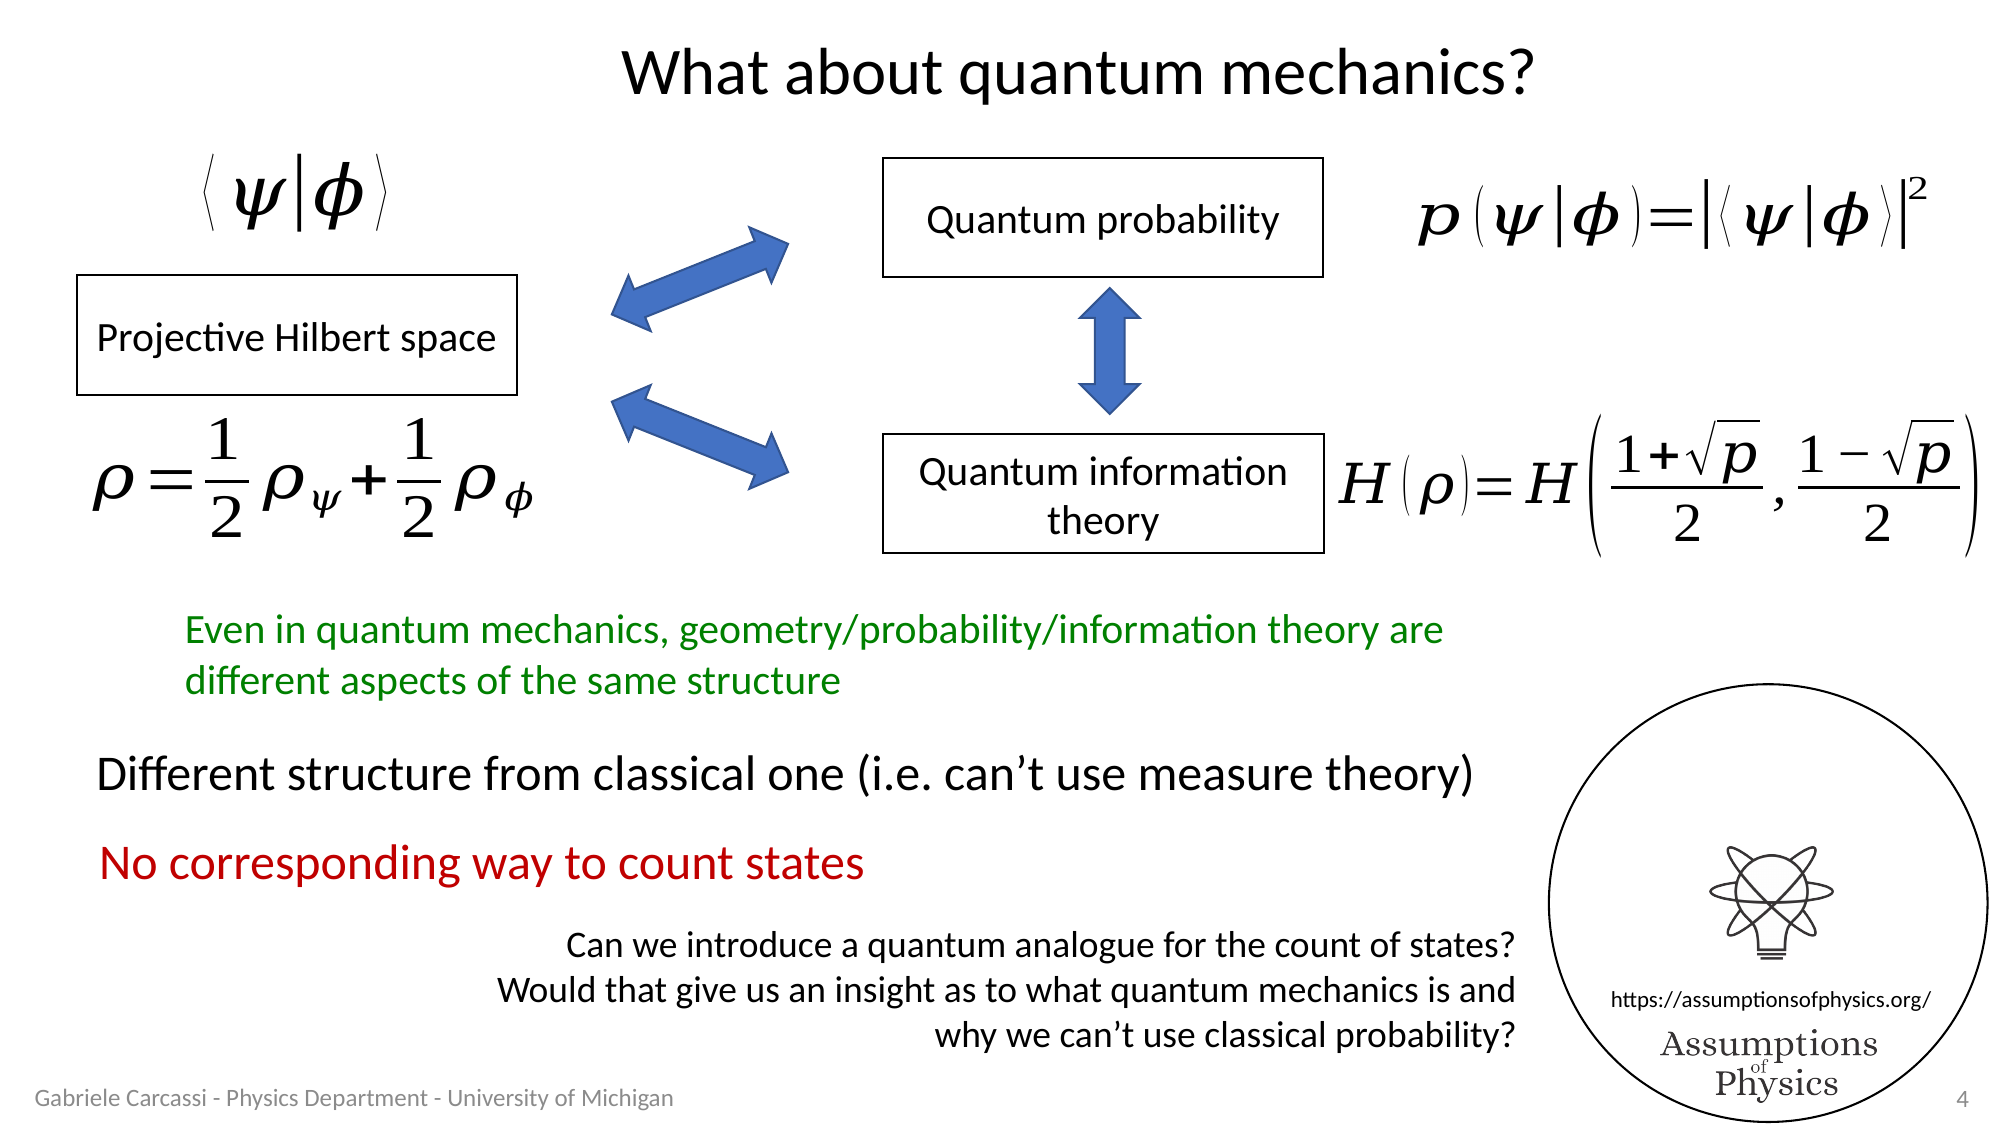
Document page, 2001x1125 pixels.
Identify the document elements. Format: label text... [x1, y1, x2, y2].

text_box [610, 225, 790, 333]
text_box No corresponding way to count states [84, 822, 880, 898]
text_box [1077, 286, 1143, 416]
slide_number 4 [1893, 1078, 1985, 1116]
text_box Quantum information theory [882, 433, 1325, 554]
text_box Projective Hilbert space [76, 274, 518, 396]
text_box Can we introduce a quantum analogue for the count of states? Would that give us an insight as to what quantum mechanics is and why we can’t use classical probability? [465, 912, 1533, 1063]
text_box [610, 383, 790, 491]
picture [1660, 1029, 1877, 1103]
text_box Even in quantum mechanics, geometry/probability/information theory are different aspects of the same structure [169, 594, 1483, 710]
text_box Quantum probability [882, 157, 1324, 278]
text_box Different structure from classical one (i.e. can’t use measure theory) [81, 733, 1492, 809]
footer Gabriele Carcassi - Physics Department - University of Michigan [19, 1077, 999, 1116]
text_box What about quantum mechanics? [244, 20, 1916, 115]
picture [1709, 846, 1834, 960]
